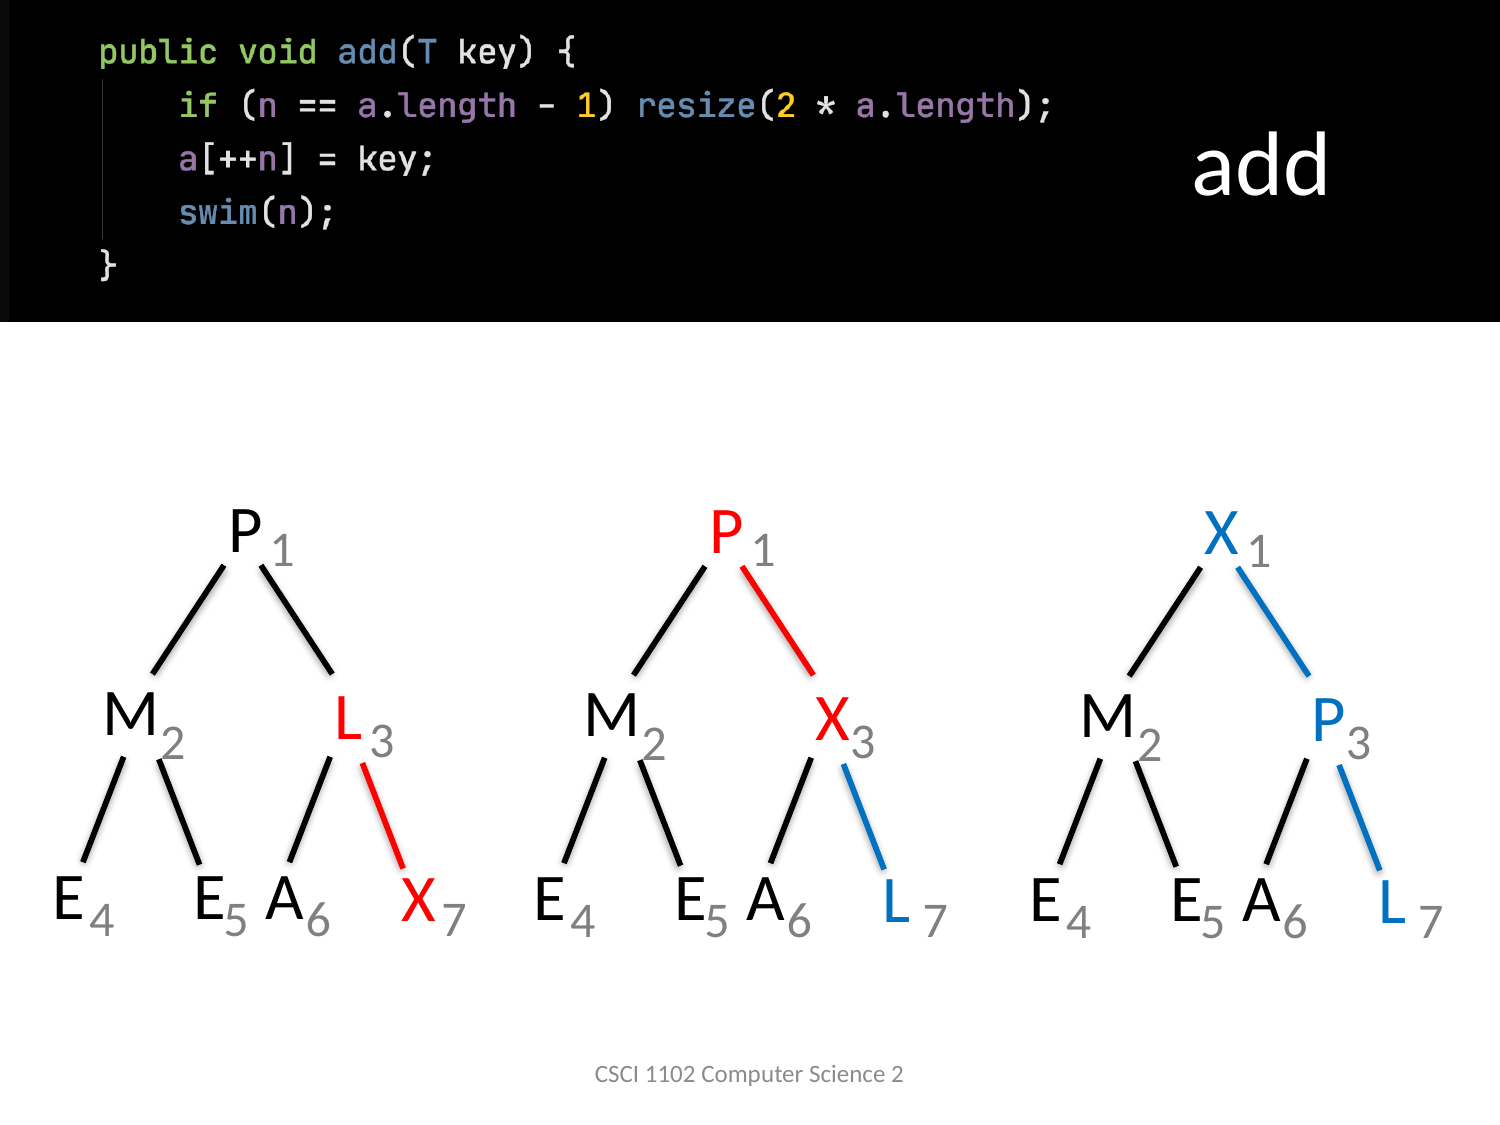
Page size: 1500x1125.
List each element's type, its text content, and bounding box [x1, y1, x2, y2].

picture [0, 0, 1500, 322]
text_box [1014, 480, 1454, 958]
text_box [518, 479, 959, 957]
footer CSCI 1102 Computer Science 2 [512, 1042, 988, 1103]
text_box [37, 478, 478, 956]
